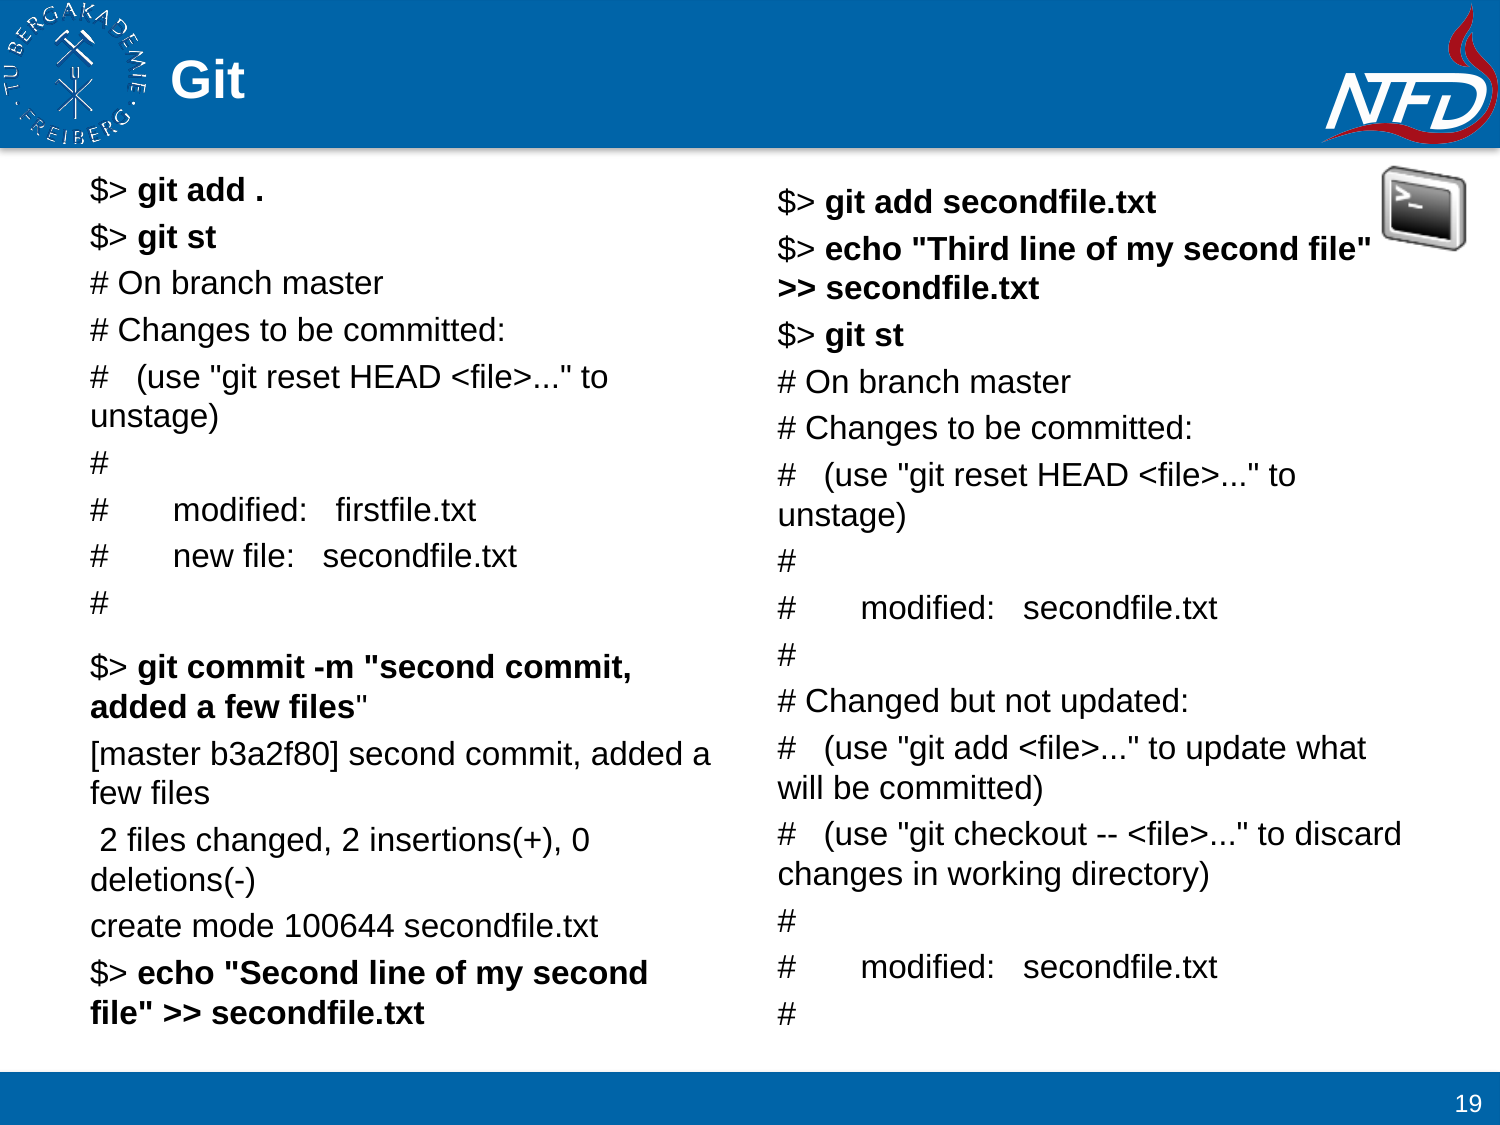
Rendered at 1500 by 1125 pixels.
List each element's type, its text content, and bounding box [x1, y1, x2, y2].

list $> git add secondfile.txt $> echo "Third line of my second file" >> secondfile.txt $> git st # On branch master # Changes to be committed: # (use "git reset HEAD <file>..." to unstage) # # modified: secondfile.txt # # Changed but not updated: # (use "git add <file>..." to update what will be committed) # (use "git checkout -- <file>..." to discard changes in working directory) # # modified: secondfile.txt # [762, 172, 1425, 1047]
list $> git add . $> git st # On branch master # Changes to be committed: # (use "git reset HEAD <file>..." to unstage) # # modified: firstfile.txt # new file: secondfile.txt # $> git commit -m "second commit, added a few files" [master b3a2f80] second commit, added a few files 2 files changed, 2 insertions(+), 0 deletions(-) create mode 100644 secondfile.txt $> echo "Second line of my second file" >> secondfile.txt [75, 160, 738, 1047]
picture [5, 7, 142, 143]
title Git [155, 19, 1313, 135]
picture [1375, 160, 1471, 256]
picture [1321, 2, 1498, 144]
